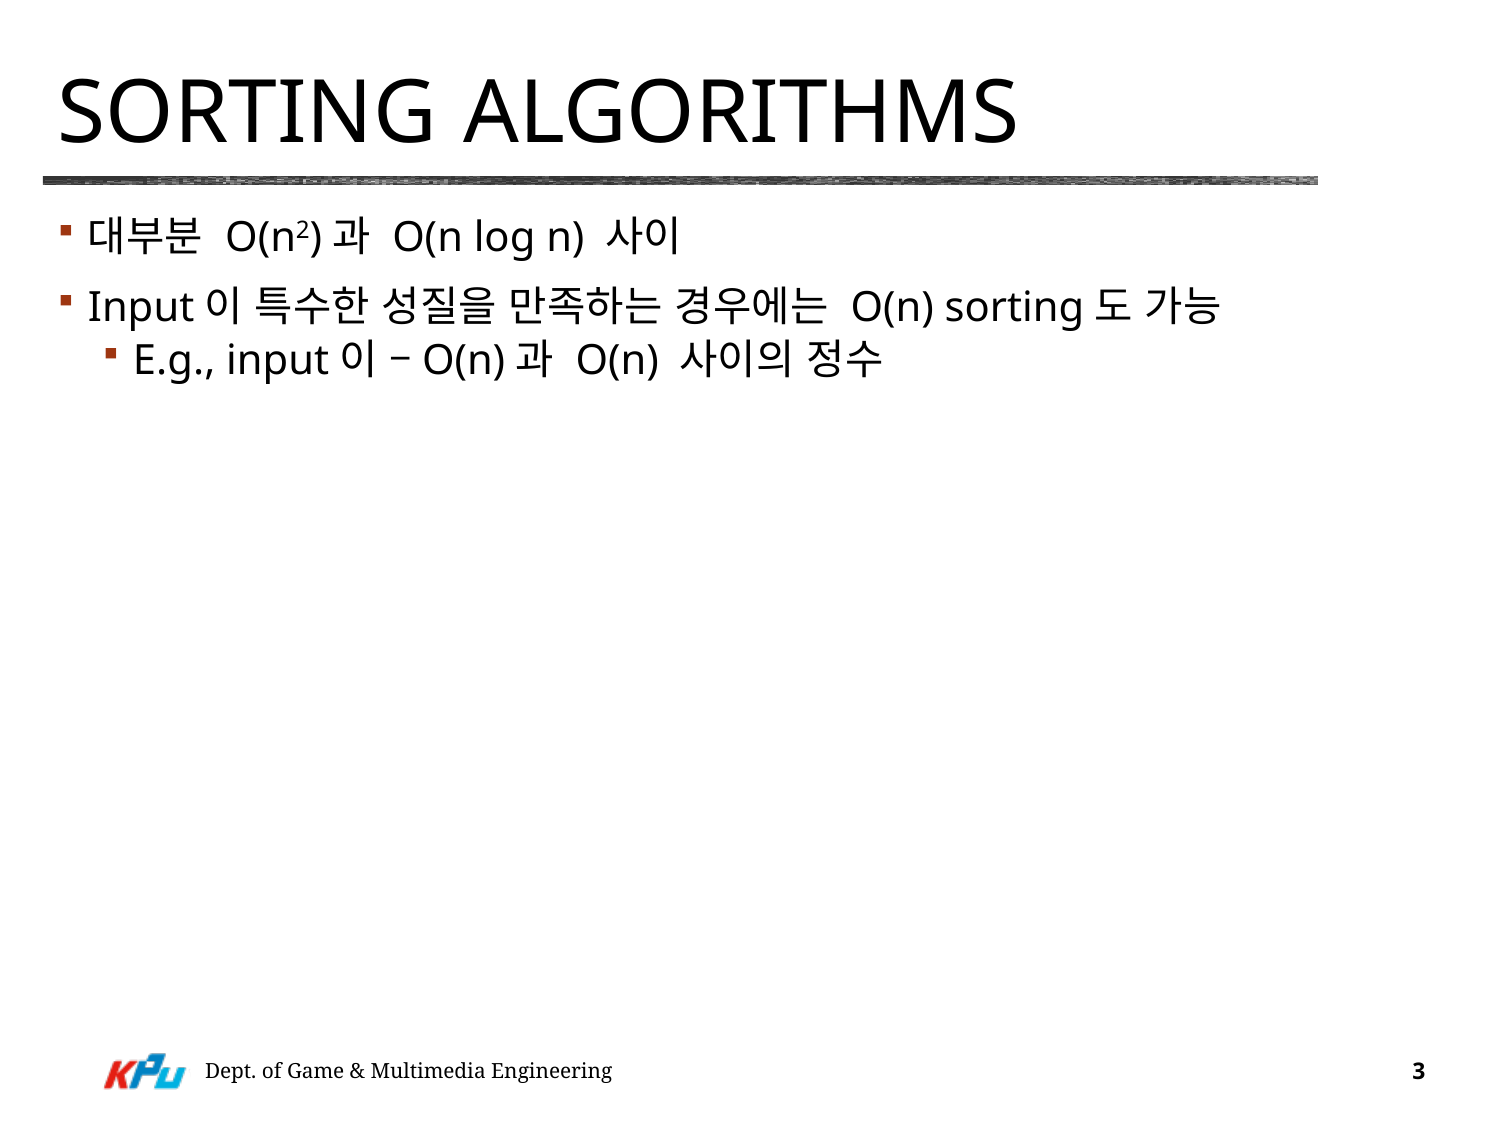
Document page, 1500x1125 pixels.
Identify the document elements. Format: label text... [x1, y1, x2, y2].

slide_number 3 [1379, 1042, 1459, 1103]
footer Dept. of Game & Multimedia Engineering [190, 1042, 879, 1103]
title Sorting Algorithms [42, 39, 1458, 182]
picture [92, 1030, 191, 1120]
list 대부분 O(n2)과 O(n log n) 사이 Input이 특수한 성질을 만족하는 경우에는 O(n) sorting도 가능 E.g., input이 –O(n)과 O(n) 사이의 정수 [42, 207, 1458, 1013]
